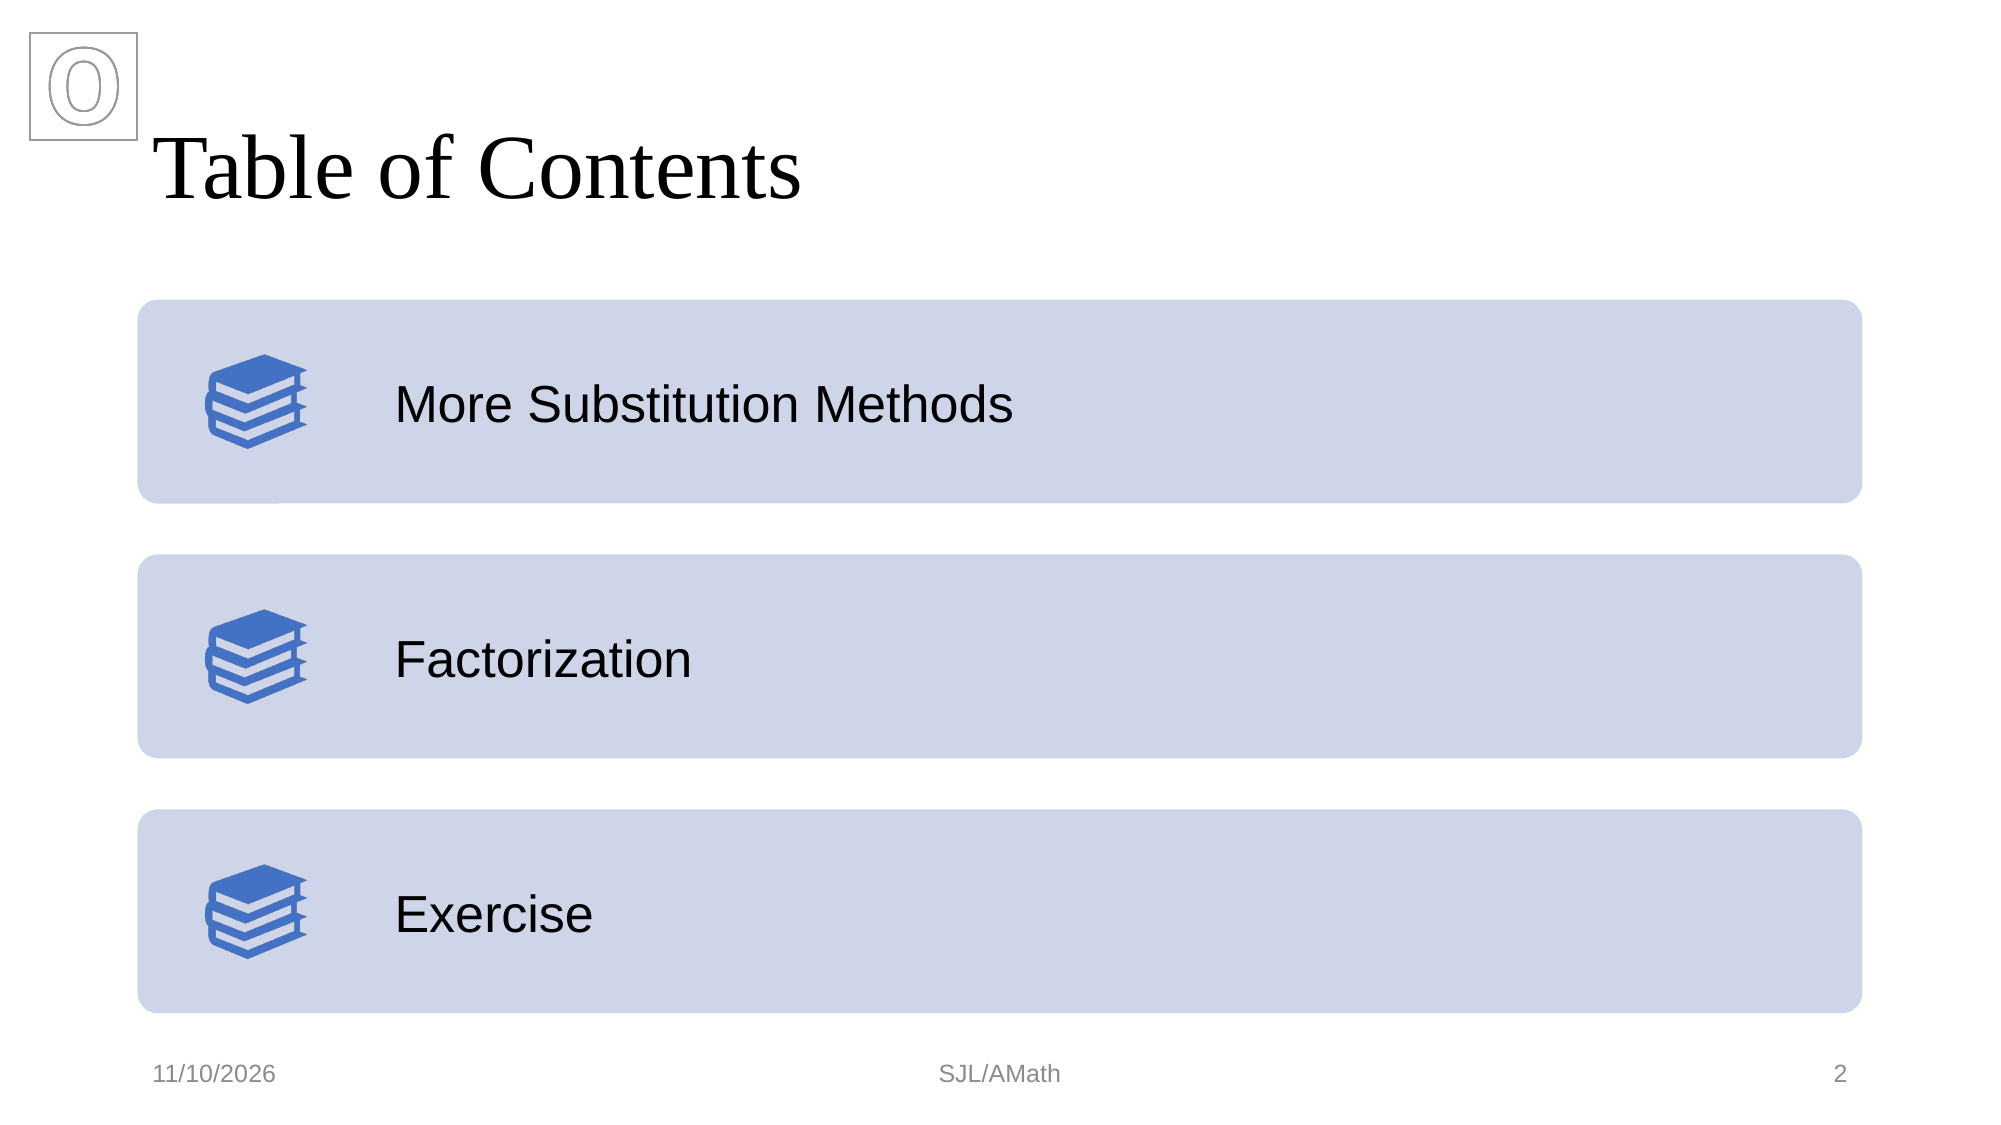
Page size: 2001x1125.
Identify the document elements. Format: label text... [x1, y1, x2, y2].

slide_number 2 [1412, 1042, 1863, 1103]
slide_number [137, 1042, 588, 1103]
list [137, 299, 1863, 1014]
title Table of Contents [137, 59, 1863, 278]
picture [29, 32, 138, 141]
footer SJL/AMath [662, 1042, 1338, 1103]
